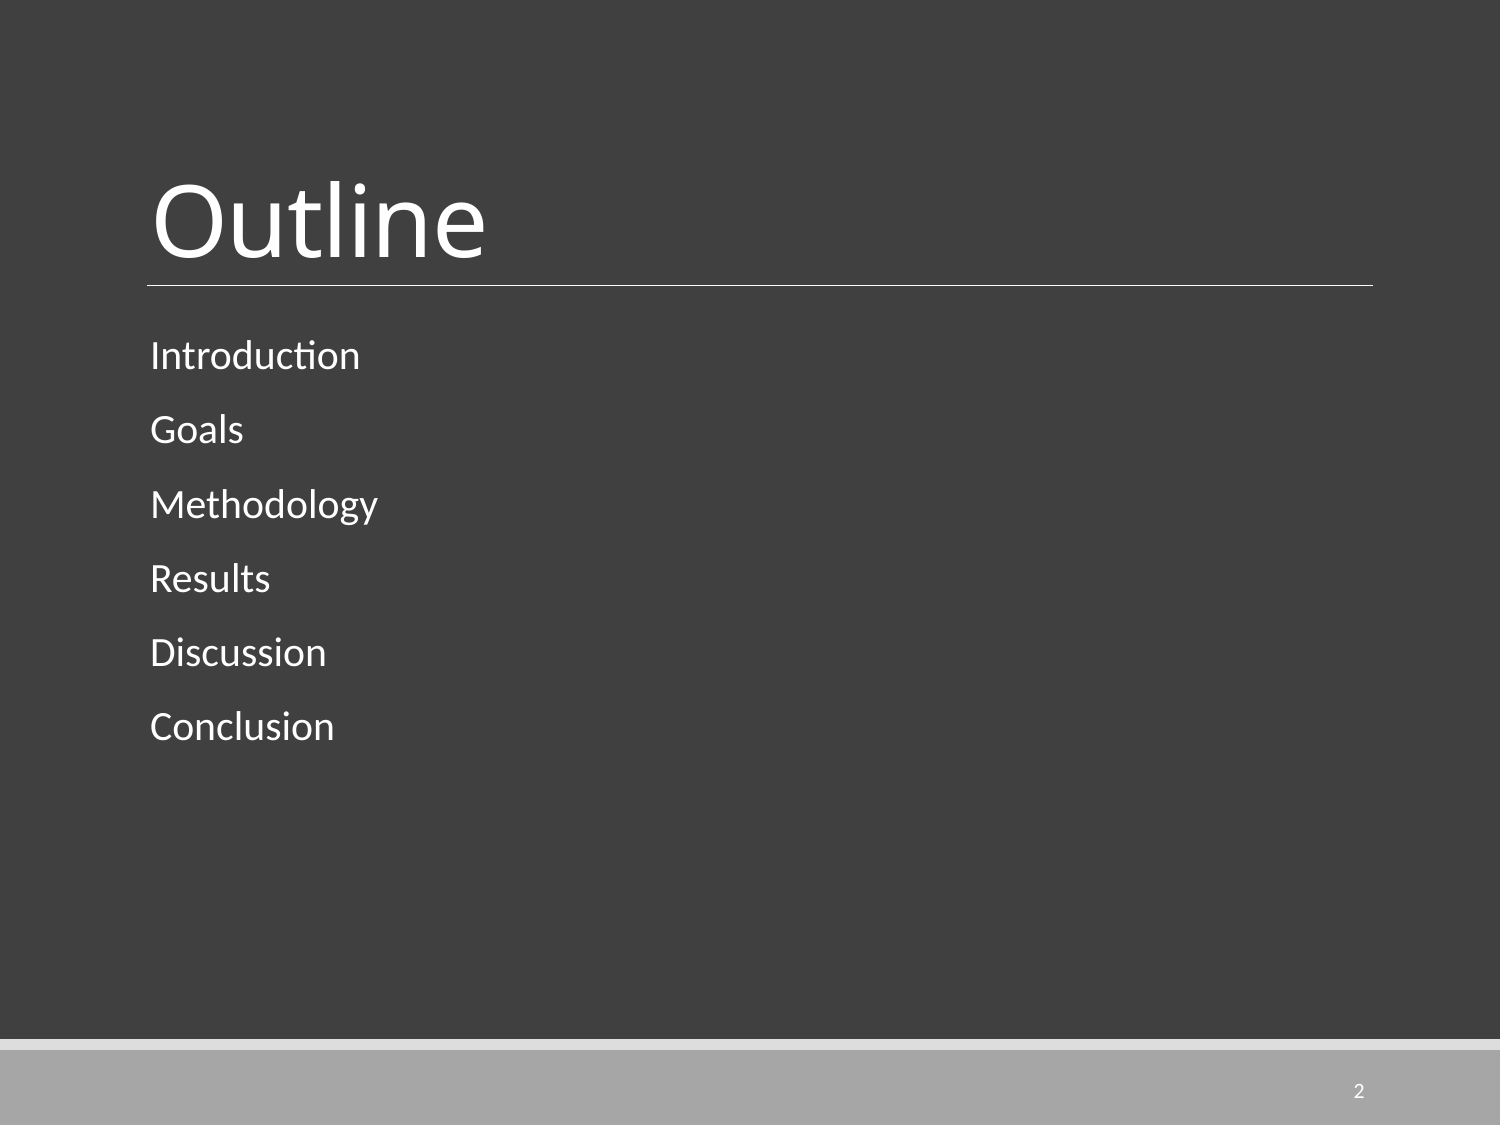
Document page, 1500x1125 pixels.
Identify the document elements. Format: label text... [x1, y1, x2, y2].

list Introduction Goals Methodology Results Discussion Conclusion [135, 326, 1373, 987]
slide_number 2 [1218, 1059, 1380, 1120]
title Outline [135, 47, 1373, 285]
